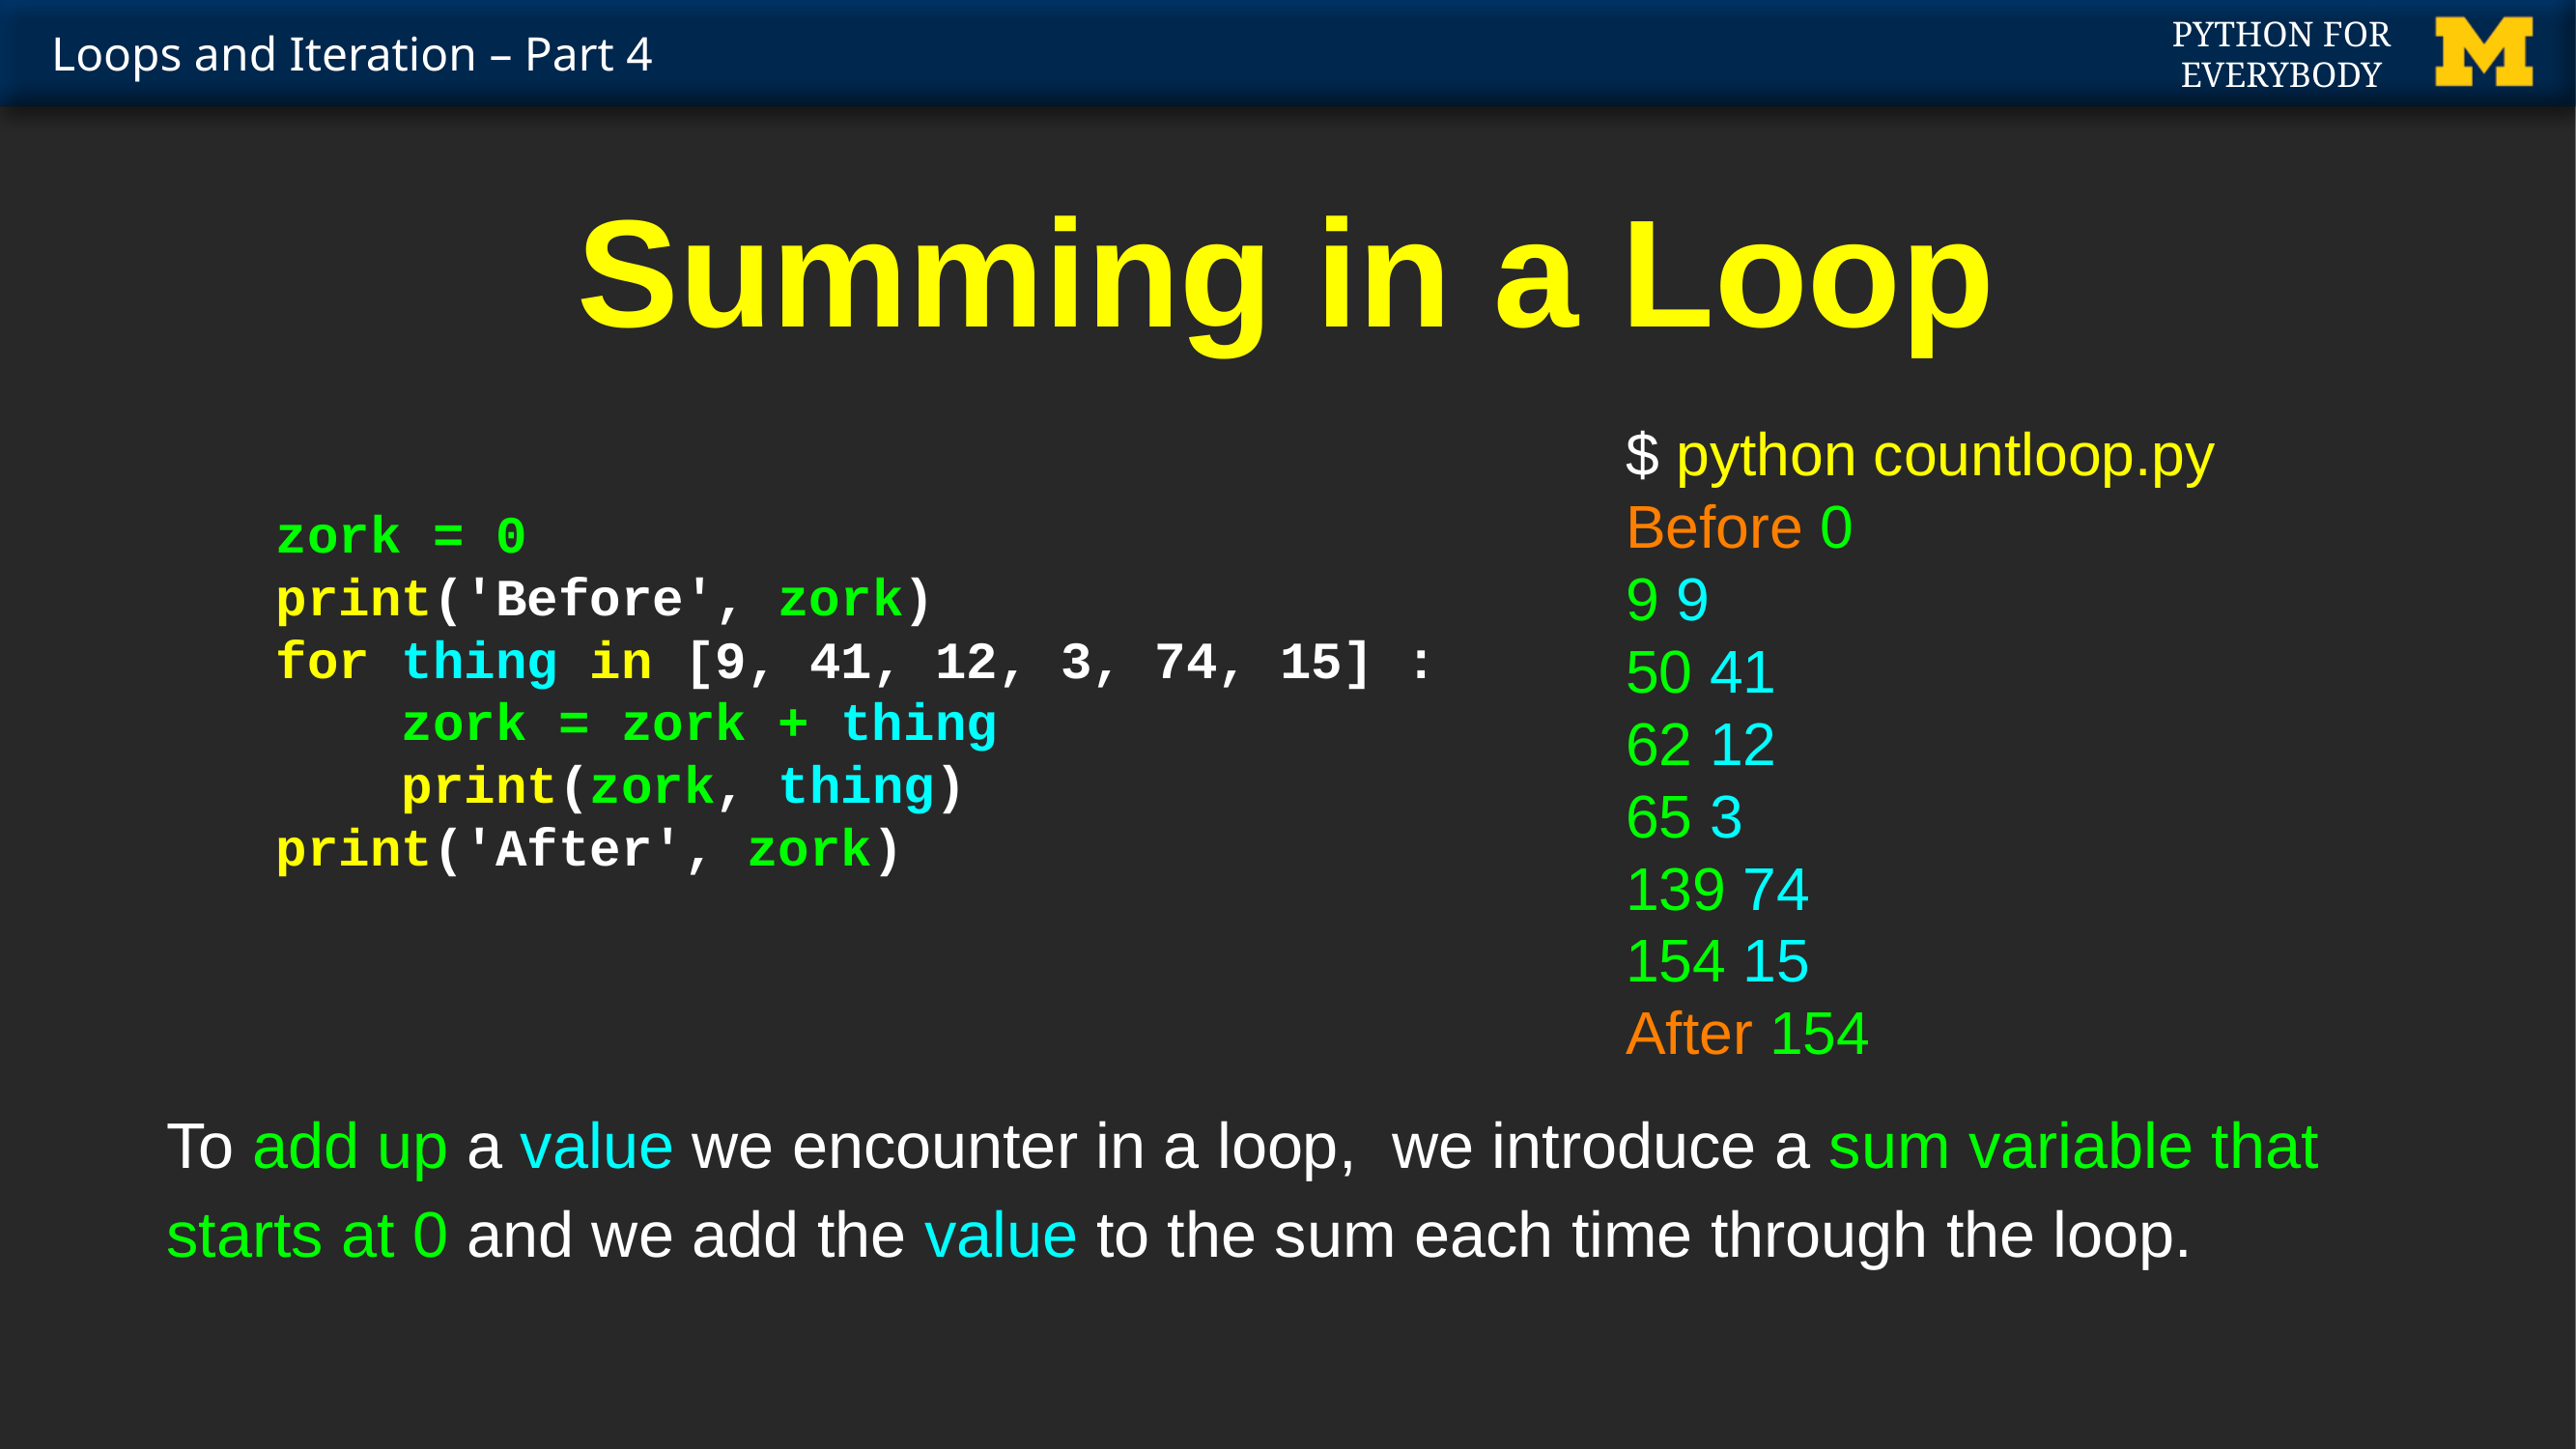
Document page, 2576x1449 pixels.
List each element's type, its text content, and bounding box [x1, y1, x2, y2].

picture [0, 0, 2576, 1449]
text_box zork = 0 print('Before', zork) for thing in [9, 41, 12, 3, 74, 15] : zork = zork + thing print(zork, thing) print('After', zork) [275, 425, 1466, 952]
title Summing in a Loop [183, 129, 2391, 403]
text_box $ python countloop.py Before 0 9 9 50 41 62 12 65 3 139 74 154 15 After 154 [1626, 346, 2295, 1091]
text_box To add up a value we encounter in a loop, we introduce a sum variable that starts at 0 and we add the value to the sum each time through the loop. [166, 1091, 2487, 1272]
